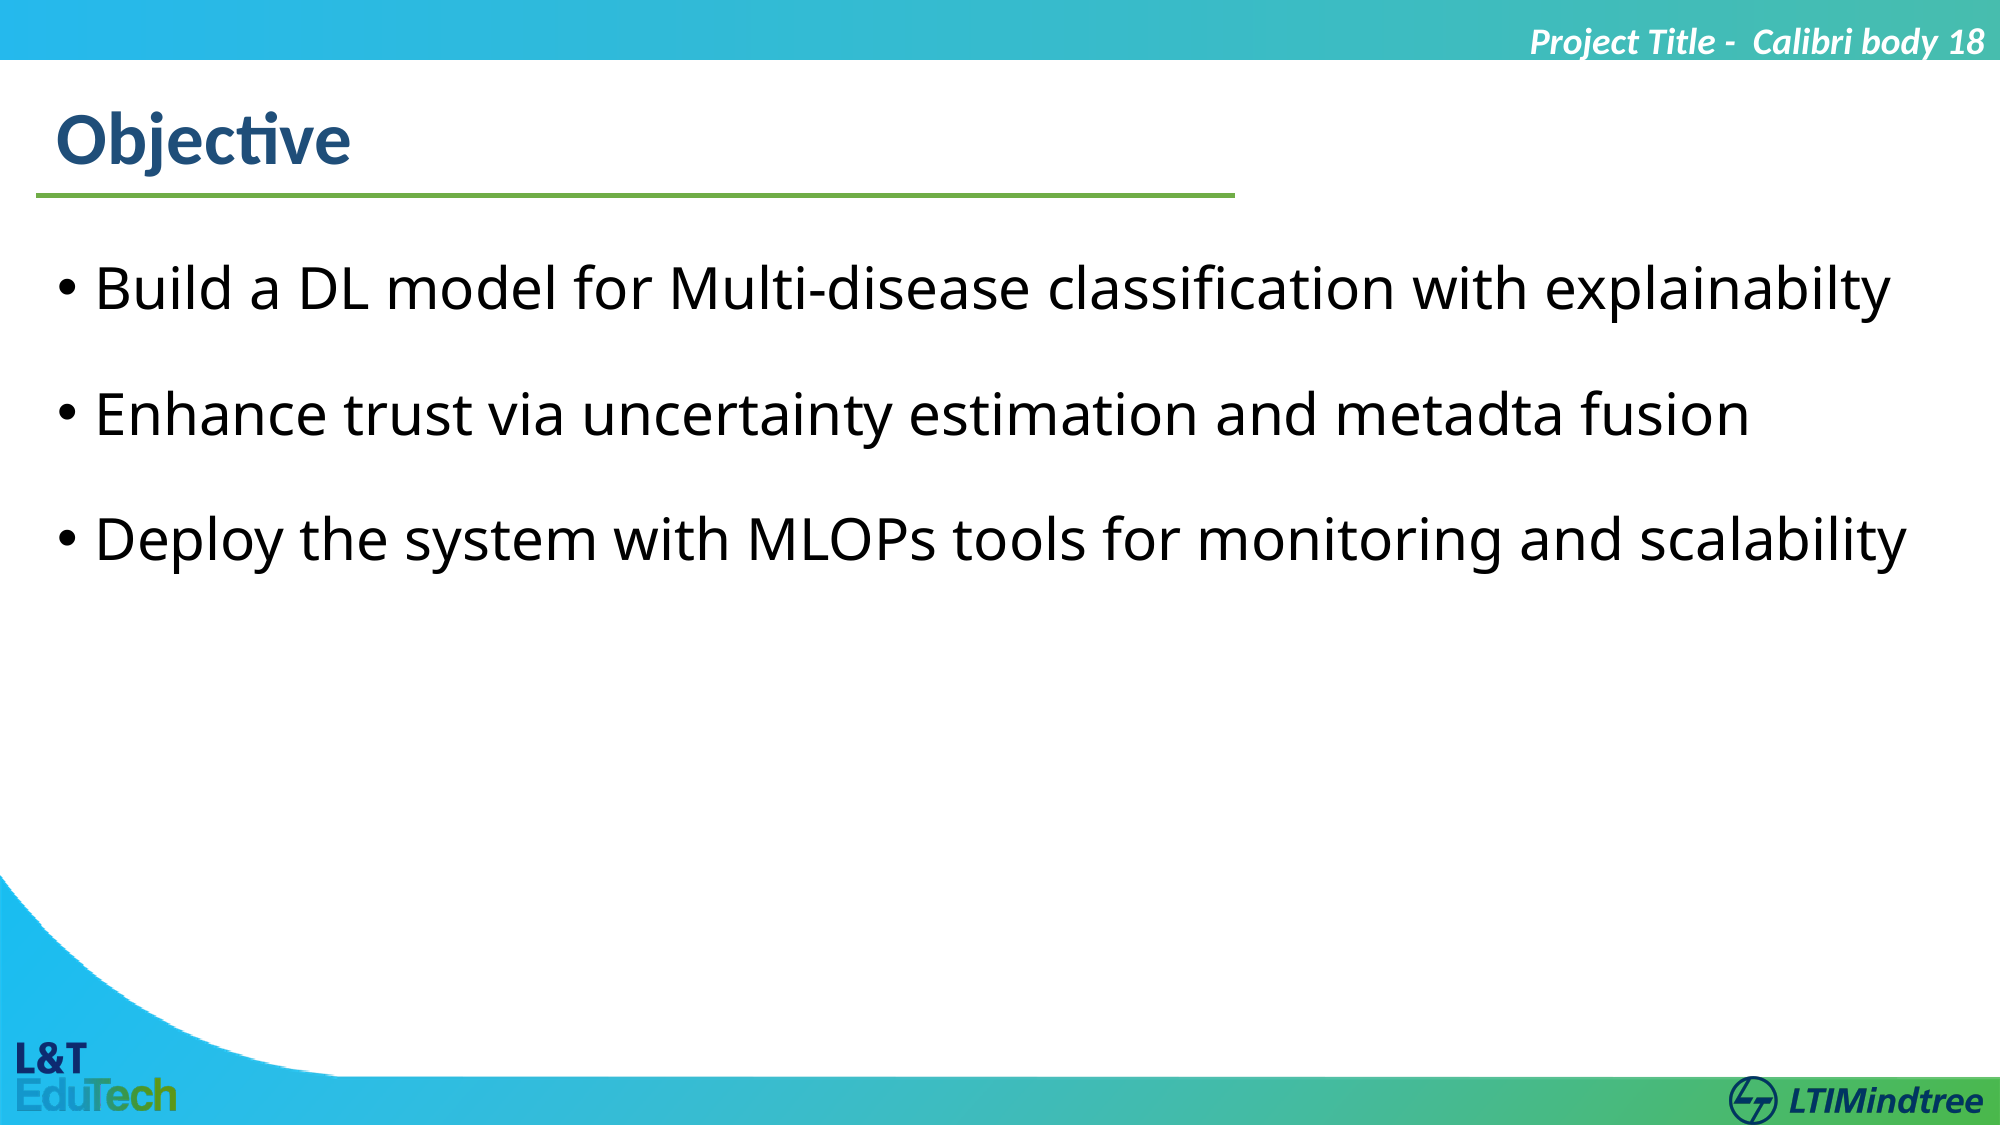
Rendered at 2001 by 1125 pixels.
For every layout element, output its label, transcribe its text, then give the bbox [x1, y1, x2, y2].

picture [0, 875, 2000, 1125]
list Build a DL model for Multi-disease classification with explainabilty Enhance trust via uncertainty estimation and metadta fusion Deploy the system with MLOPs tools for monitoring and scalability [41, 208, 1967, 889]
text_box Objective [41, 82, 1785, 188]
text_box Project Title - Calibri body 18 [999, 9, 2000, 114]
